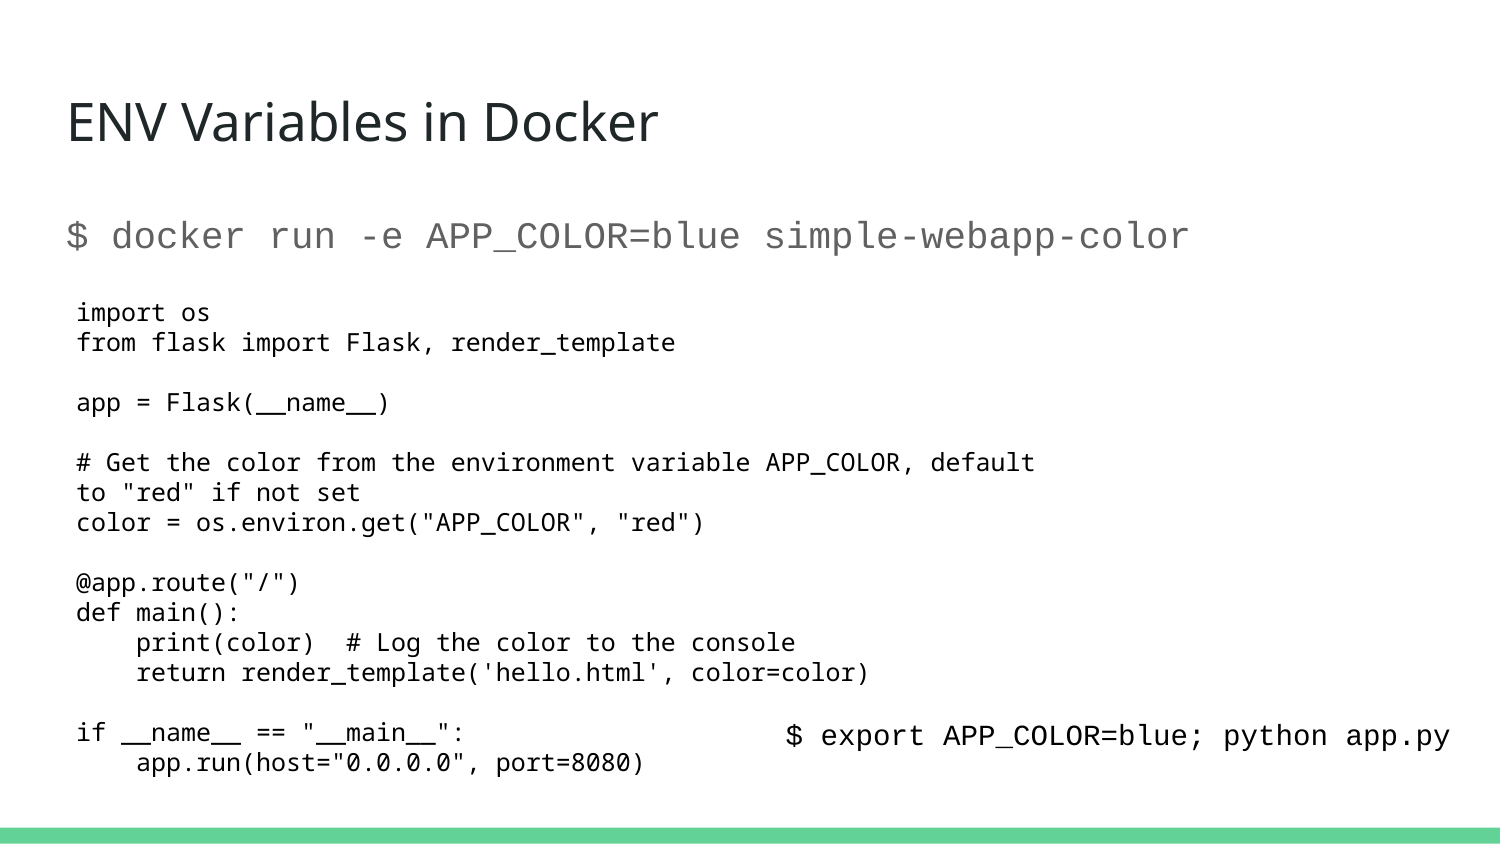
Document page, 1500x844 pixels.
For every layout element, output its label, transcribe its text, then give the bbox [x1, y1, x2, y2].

title ENV Variables in Docker [51, 72, 1449, 167]
list $ docker run -e APP_COLOR=blue simple-webapp-color [51, 189, 1449, 750]
text_box $ export APP_COLOR=blue; python app.py [770, 701, 1500, 767]
text_box import os from flask import Flask, render_template app = Flask(__name__) # Get the color from the environment variable APP_COLOR, default to "red" if not set color = os.environ.get("APP_COLOR", "red") @app.route("/") def main(): print(color) # Log the color to the console return render_template('hello.html', color=color) if __name__ == "__main__": app.run(host="0.0.0.0", port=8080) [61, 281, 1053, 821]
